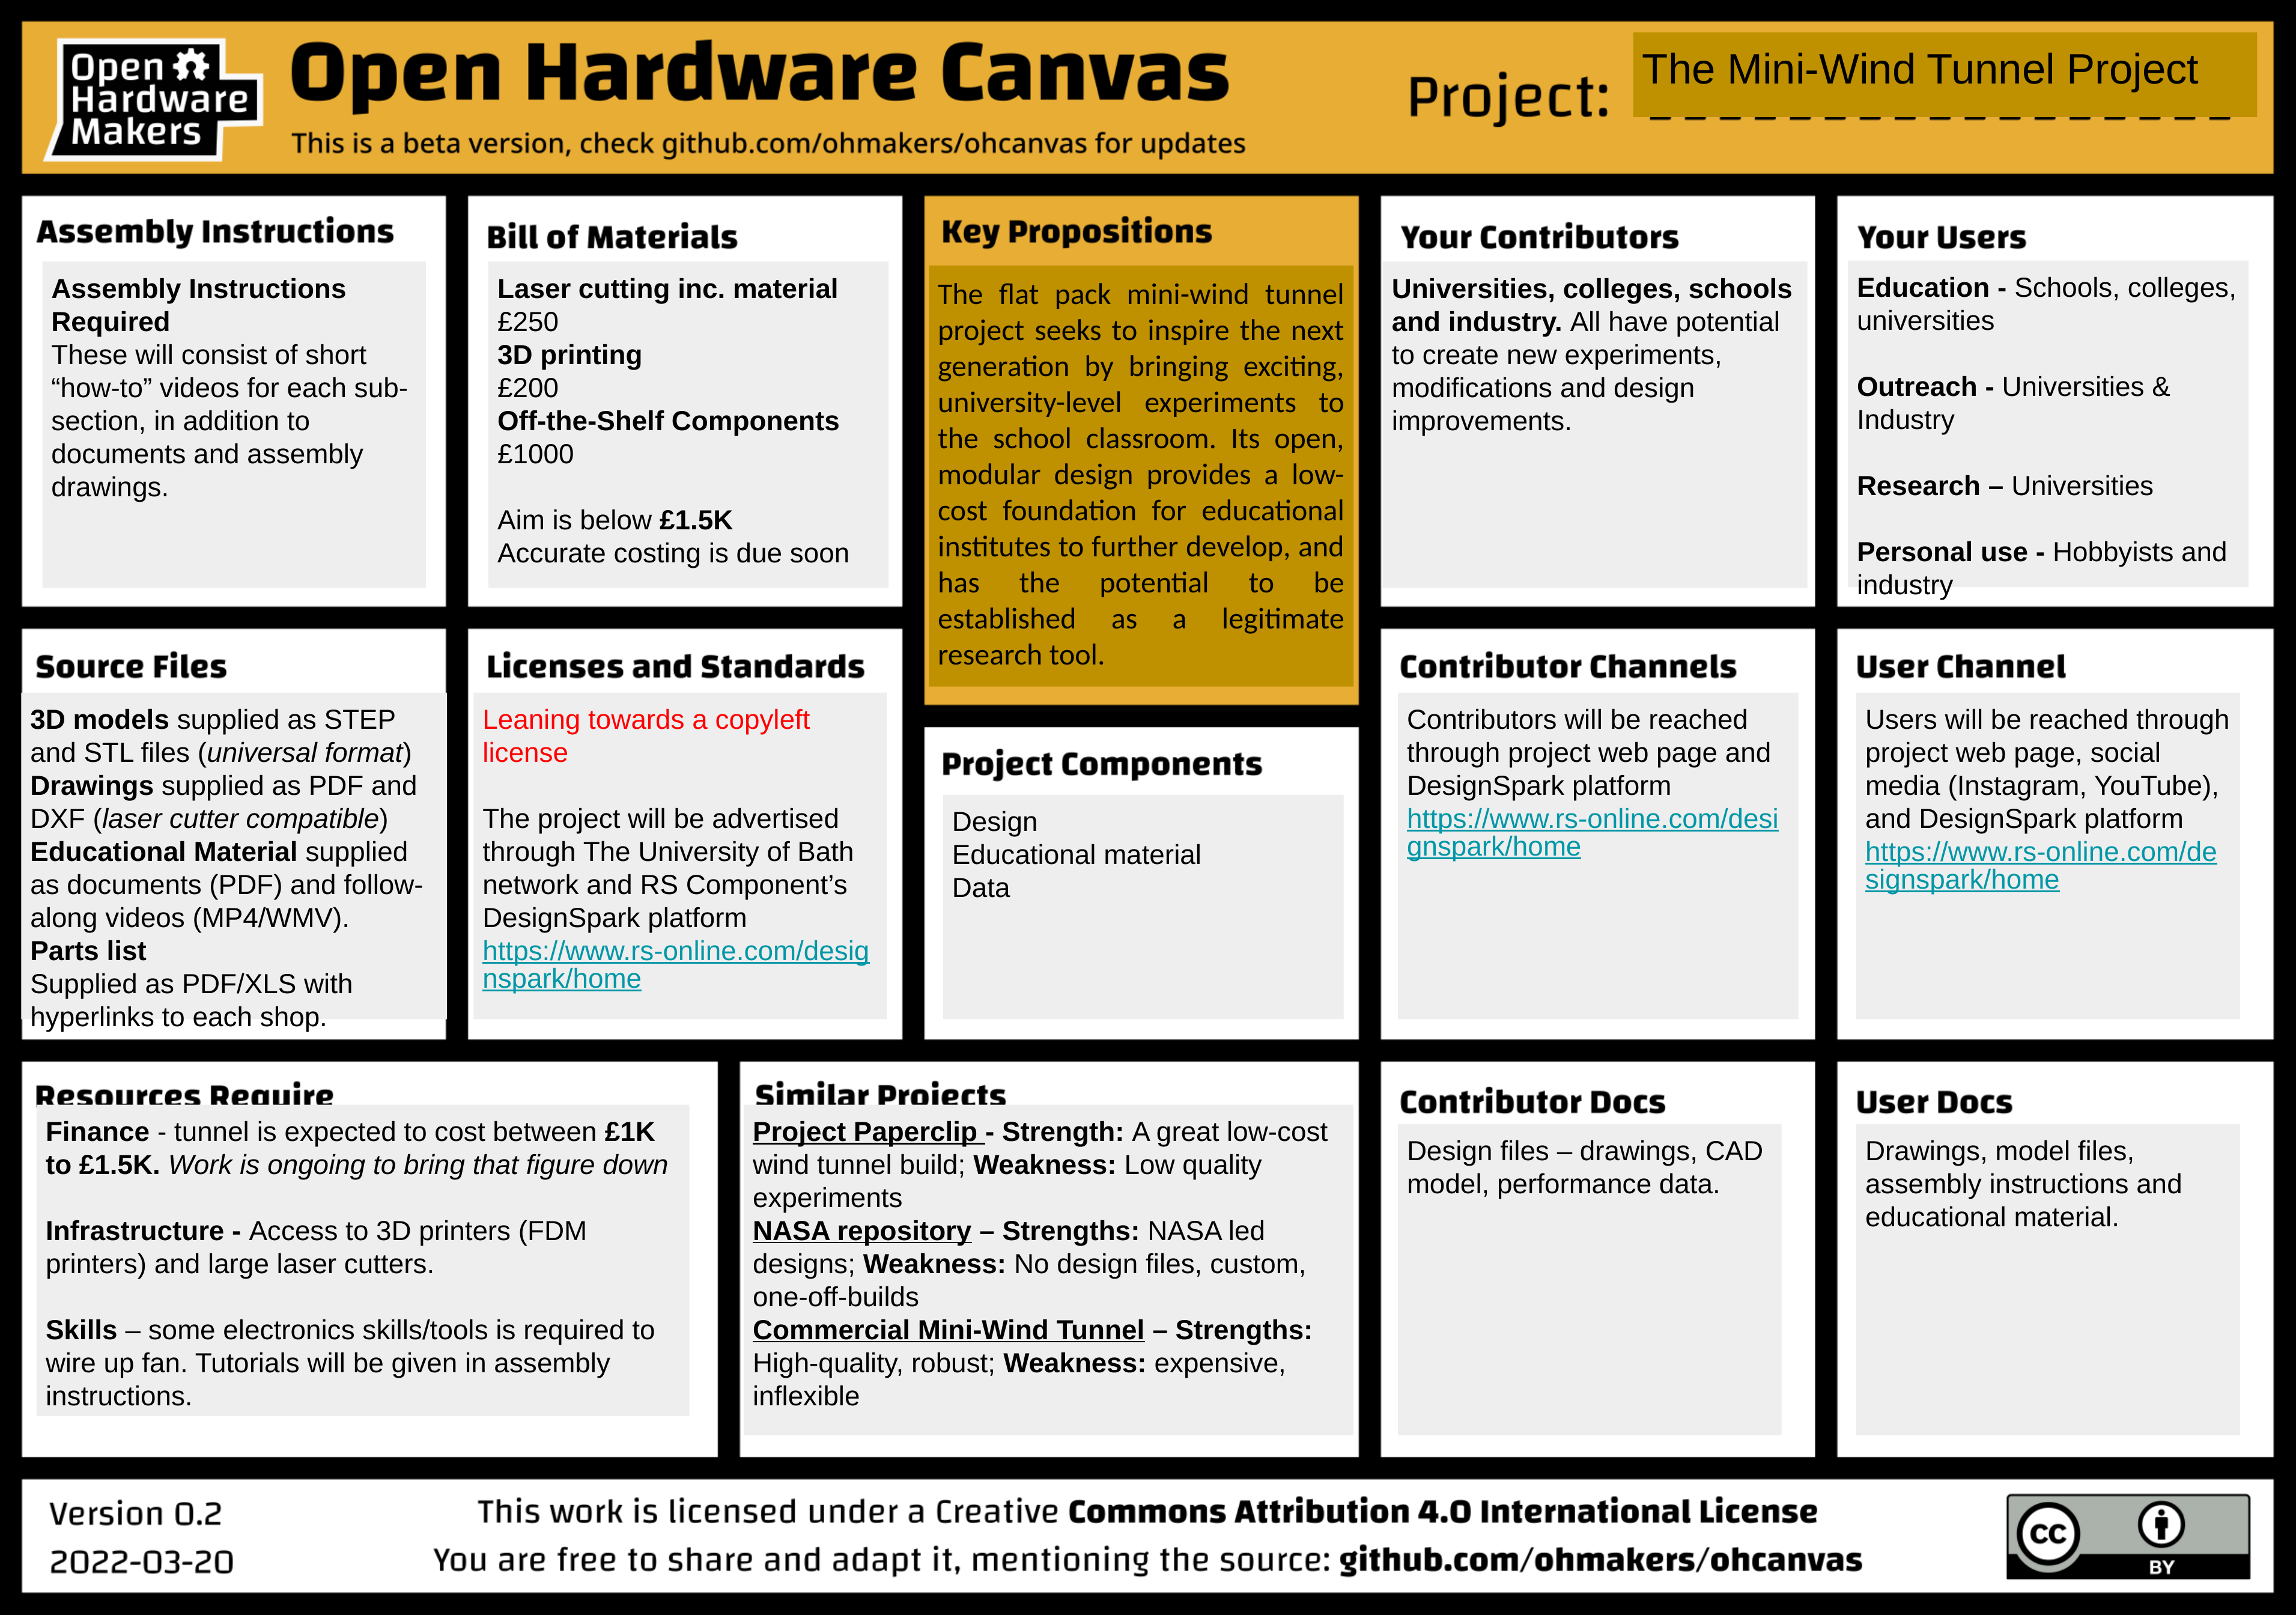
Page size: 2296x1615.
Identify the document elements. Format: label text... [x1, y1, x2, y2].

text_box Design files – drawings, CAD model, performance data. [1398, 1124, 1782, 1435]
text_box Laser cutting inc. material £250 3D printing £200 Off-the-Shelf Components £1000 Aim is below £1.5K Accurate costing is due soon [488, 261, 889, 588]
picture [0, 0, 2296, 1615]
text_box Users will be reached through project web page, social media (Instagram, YouTube), and DesignSpark platform https://www.rs-online.com/designspark/home [1856, 692, 2240, 1020]
text_box Project Paperclip - Strength: A great low-cost wind tunnel build; Weakness: Low quality experiments NASA repository – Strengths: NASA led designs; Weakness: No design files, custom, one-off-builds Commercial Mini-Wind Tunnel – Strengths: High-quality, robust; Weakness: expensive, inflexible [744, 1104, 1354, 1435]
text_box 3D models supplied as STEP and STL files (universal format) Drawings supplied as PDF and DXF (laser cutter compatible) Educational Material supplied as documents (PDF) and follow-along videos (MP4/WMV). Parts list Supplied as PDF/XLS with hyperlinks to each shop. [21, 692, 448, 1020]
text_box Leaning towards a copyleft license The project will be advertised through The University of Bath network and RS Component’s DesignSpark platform https://www.rs-online.com/designspark/home [473, 692, 887, 1020]
text_box The flat pack mini-wind tunnel project seeks to inspire the next generation by bringing exciting, university-level experiments to the school classroom. Its open, modular design provides a low-cost foundation for educational institutes to further develop, and has the potential to be established as a legitimate research tool. [929, 265, 1354, 687]
text_box Drawings, model files, assembly instructions and educational material. [1856, 1124, 2240, 1435]
text_box Education - Schools, colleges, universities Outreach - Universities & Industry Research – Universities Personal use - Hobbyists and industry [1848, 260, 2249, 587]
text_box Assembly Instructions Required These will consist of short “how-to” videos for each sub-section, in addition to documents and assembly drawings. [42, 261, 427, 588]
text_box The Mini-Wind Tunnel Project [1633, 32, 2258, 117]
text_box Universities, colleges, schools and industry. All have potential to create new experiments, modifications and design improvements. [1382, 261, 1808, 588]
text_box Design Educational material Data [943, 795, 1344, 1020]
text_box Finance - tunnel is expected to cost between £1K to £1.5K. Work is ongoing to bring that figure down Infrastructure - Access to 3D printers (FDM printers) and large laser cutters. Skills – some electronics skills/tools is required to wire up fan. Tutorials will be given in assembly instructions. [37, 1104, 690, 1416]
text_box Contributors will be reached through project web page and DesignSpark platform https://www.rs-online.com/designspark/home [1398, 692, 1799, 1020]
